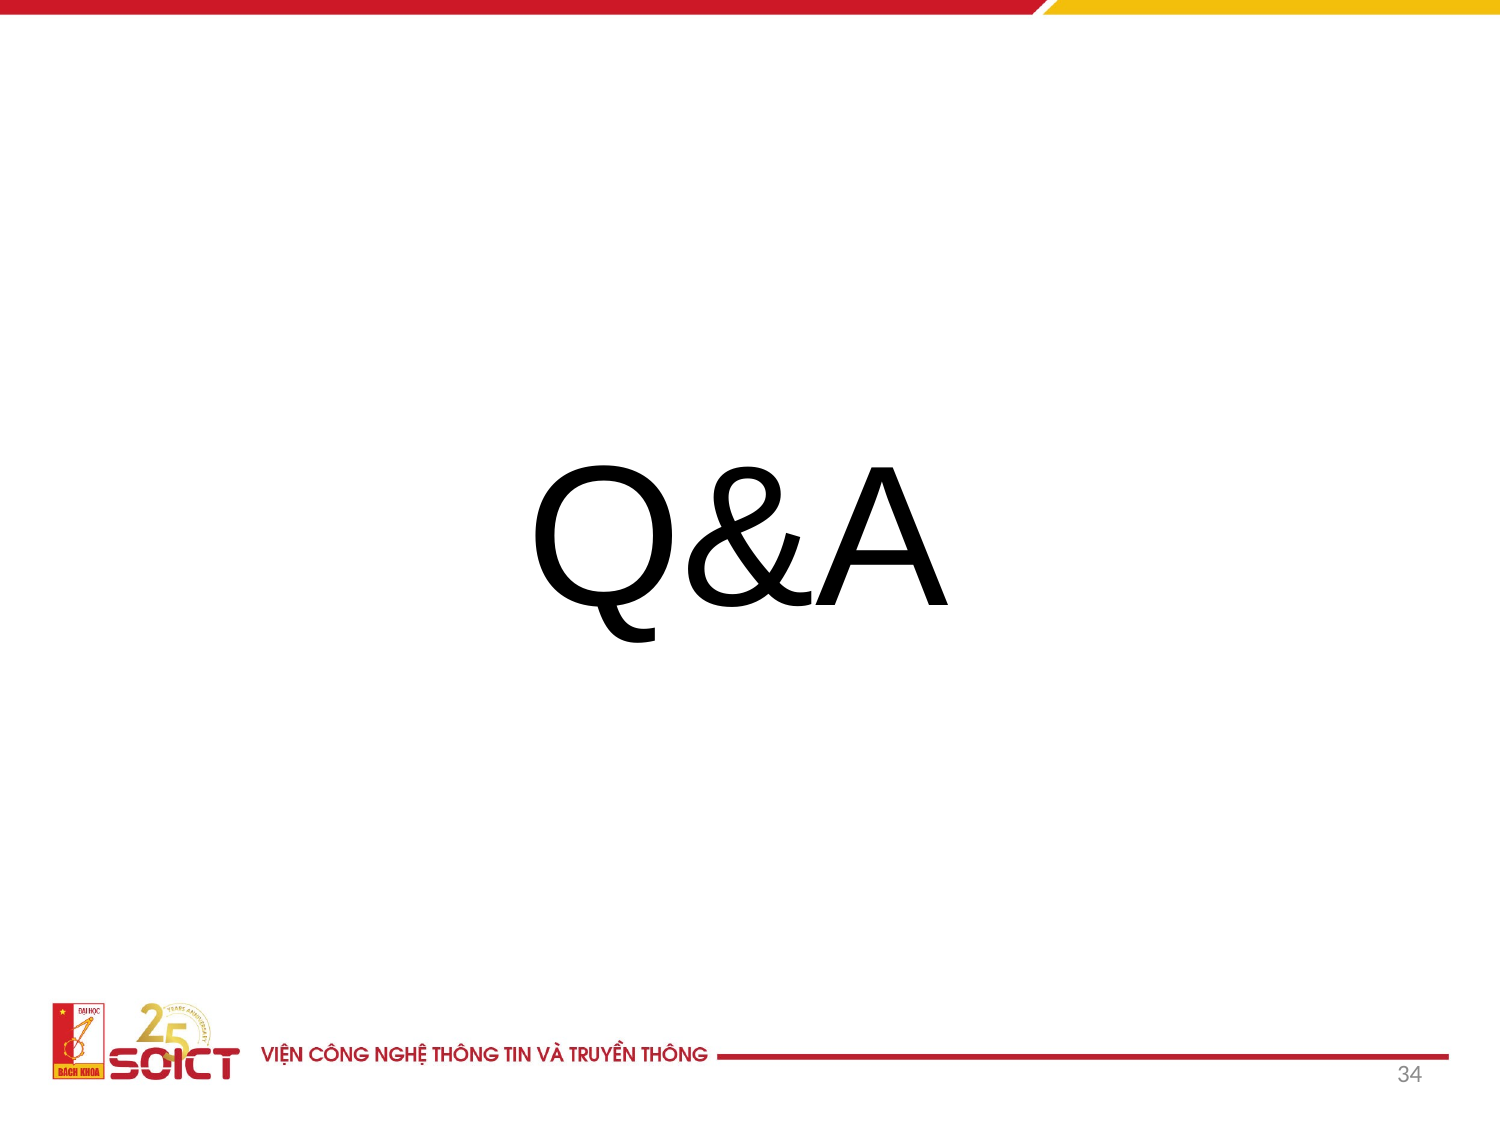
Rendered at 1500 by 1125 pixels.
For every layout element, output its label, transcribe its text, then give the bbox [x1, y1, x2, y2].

picture [0, 0, 1500, 1125]
list Q&A [37, 425, 1438, 1014]
slide_number 34 [1059, 1042, 1438, 1103]
